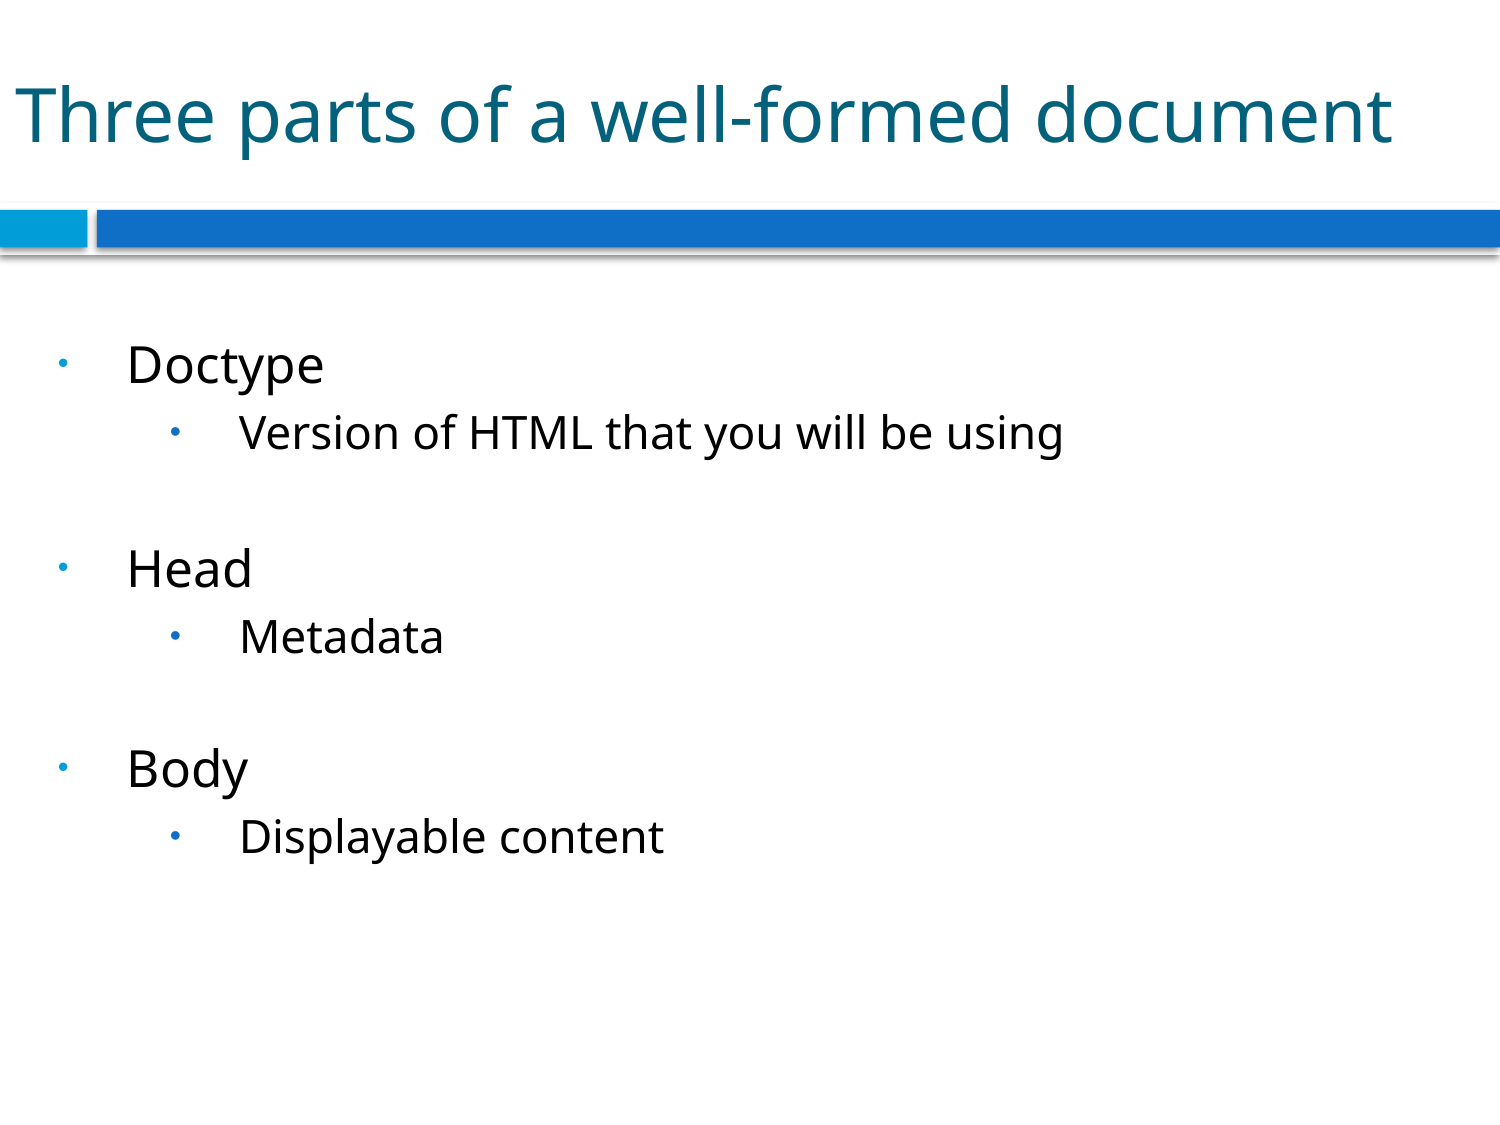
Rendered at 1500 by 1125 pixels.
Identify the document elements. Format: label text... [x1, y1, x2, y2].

title Three parts of a well-formed document [0, 54, 1500, 171]
list Doctype Version of HTML that you will be using Head Metadata Body Displayable content [42, 324, 1394, 873]
